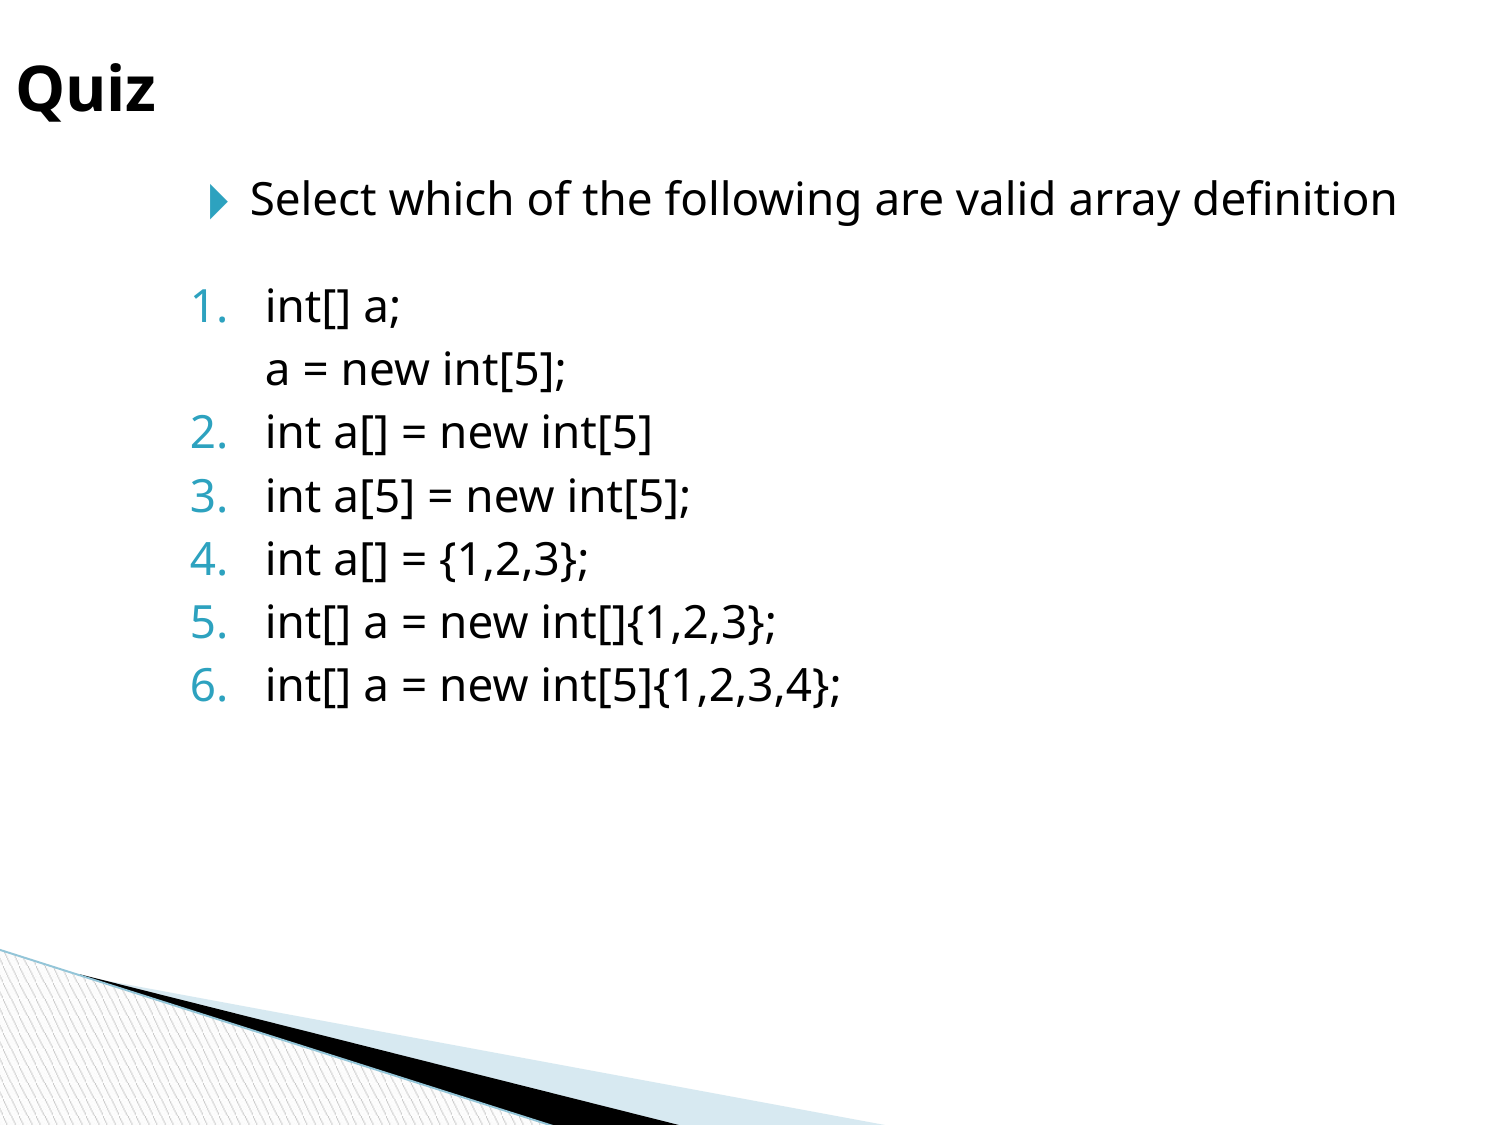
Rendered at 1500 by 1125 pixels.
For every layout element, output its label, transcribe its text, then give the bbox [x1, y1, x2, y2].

list Select which of the following are valid array definition int[] a; a = new int[5]; int a[] = new int[5] int a[5] = new int[5]; int a[] = {1,2,3}; int[] a = new int[]{1,2,3}; int[] a = new int[5]{1,2,3,4}; [174, 162, 1500, 883]
title Quiz [0, 40, 1500, 132]
